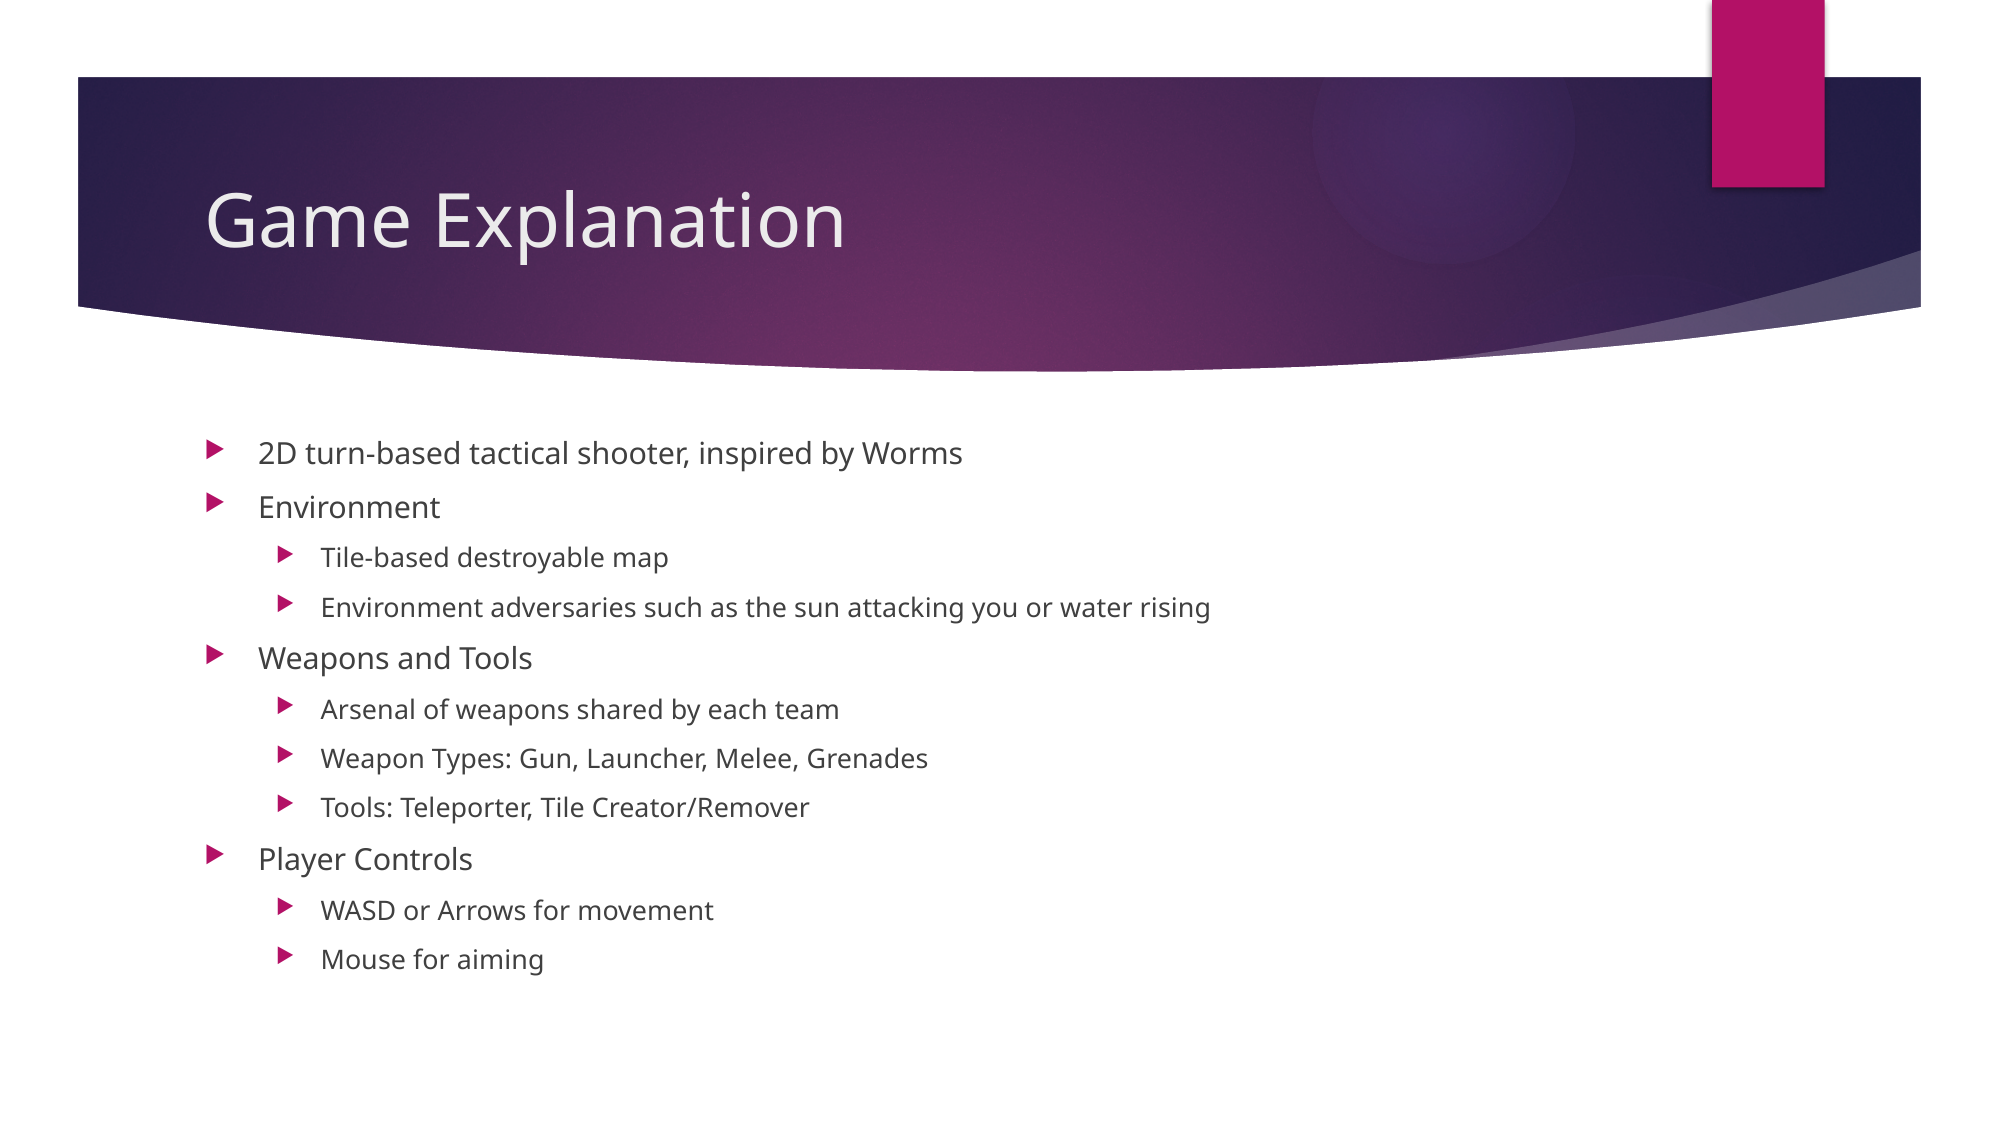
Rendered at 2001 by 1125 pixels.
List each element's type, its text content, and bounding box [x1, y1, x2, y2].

title Game Explanation [189, 159, 1627, 276]
list 2D turn-based tactical shooter, inspired by Worms Environment Tile-based destroyable map Environment adversaries such as the sun attacking you or water rising Weapons and Tools Arsenal of weapons shared by each team Weapon Types: Gun, Launcher, Melee, Grenades Tools: Teleporter, Tile Creator/Remover Player Controls WASD or Arrows for movement Mouse for aiming [189, 427, 1638, 988]
